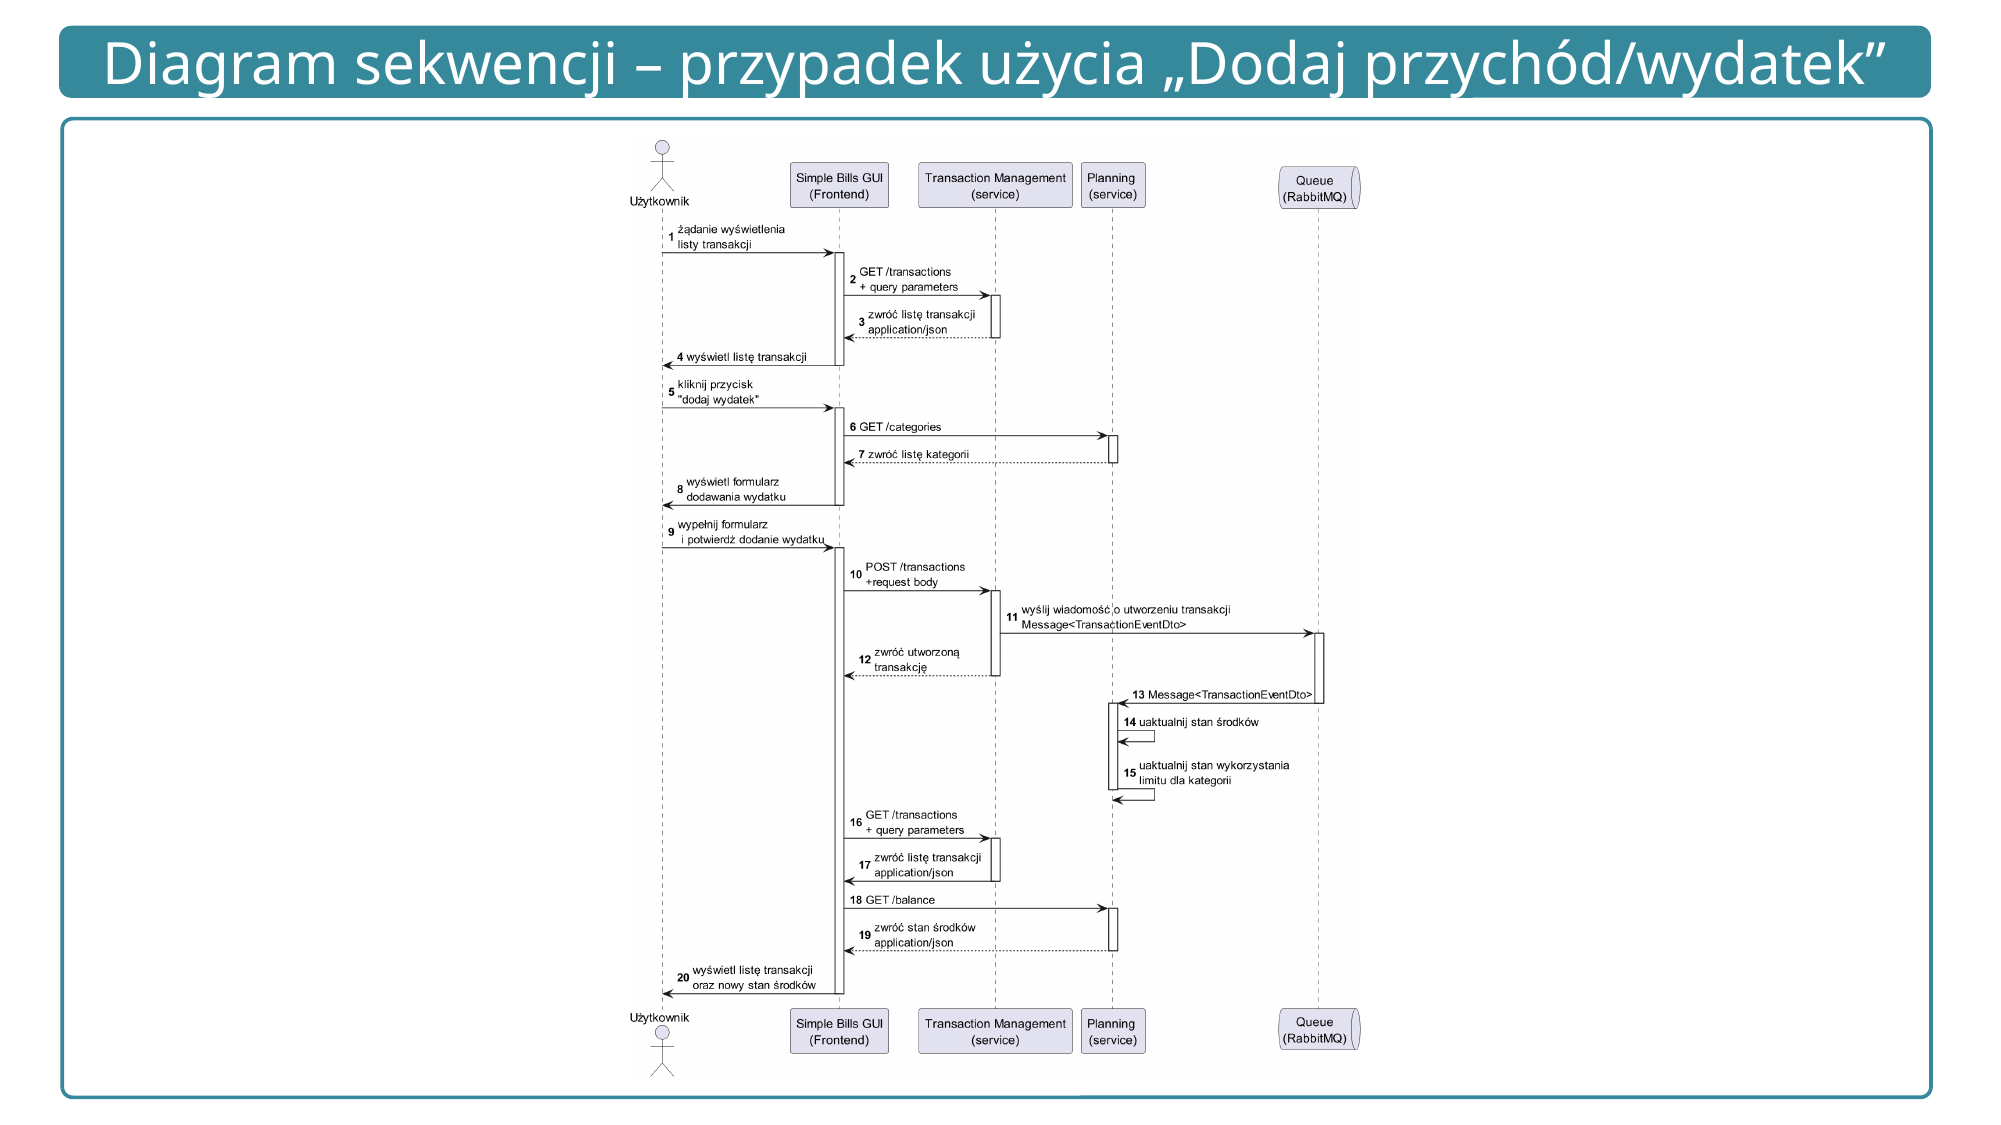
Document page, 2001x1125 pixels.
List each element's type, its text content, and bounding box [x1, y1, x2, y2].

text_box [61, 117, 1933, 1099]
picture [625, 135, 1365, 1081]
text_box Diagram sekwencji – przypadek użycia „Dodaj przychód/wydatek” [58, 24, 1933, 99]
